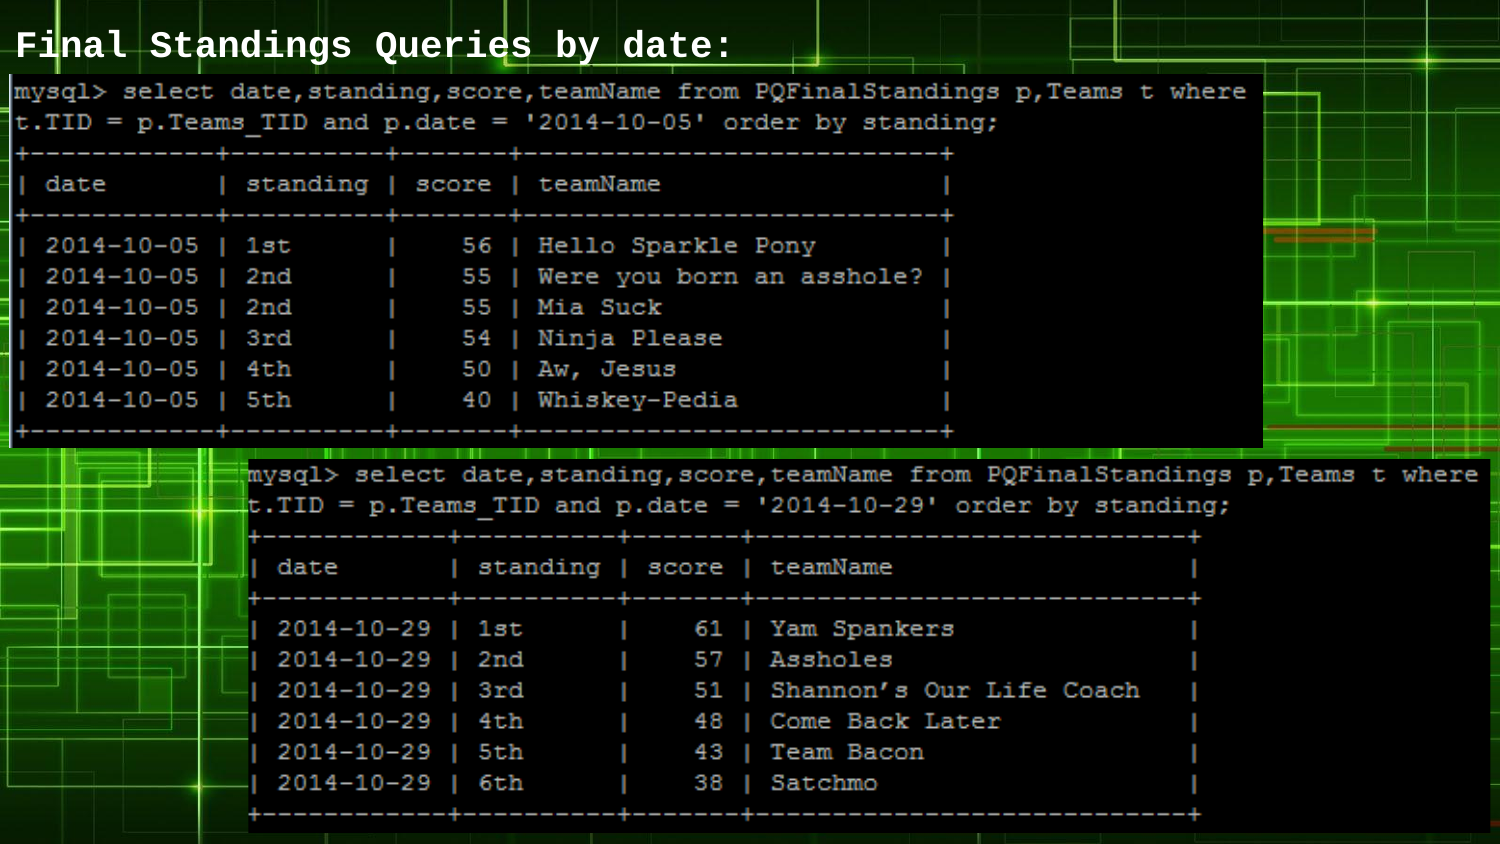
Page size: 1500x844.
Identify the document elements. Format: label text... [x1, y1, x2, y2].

picture [0, 0, 1500, 844]
text_box Final Standings Queries by date: [0, 4, 1455, 75]
